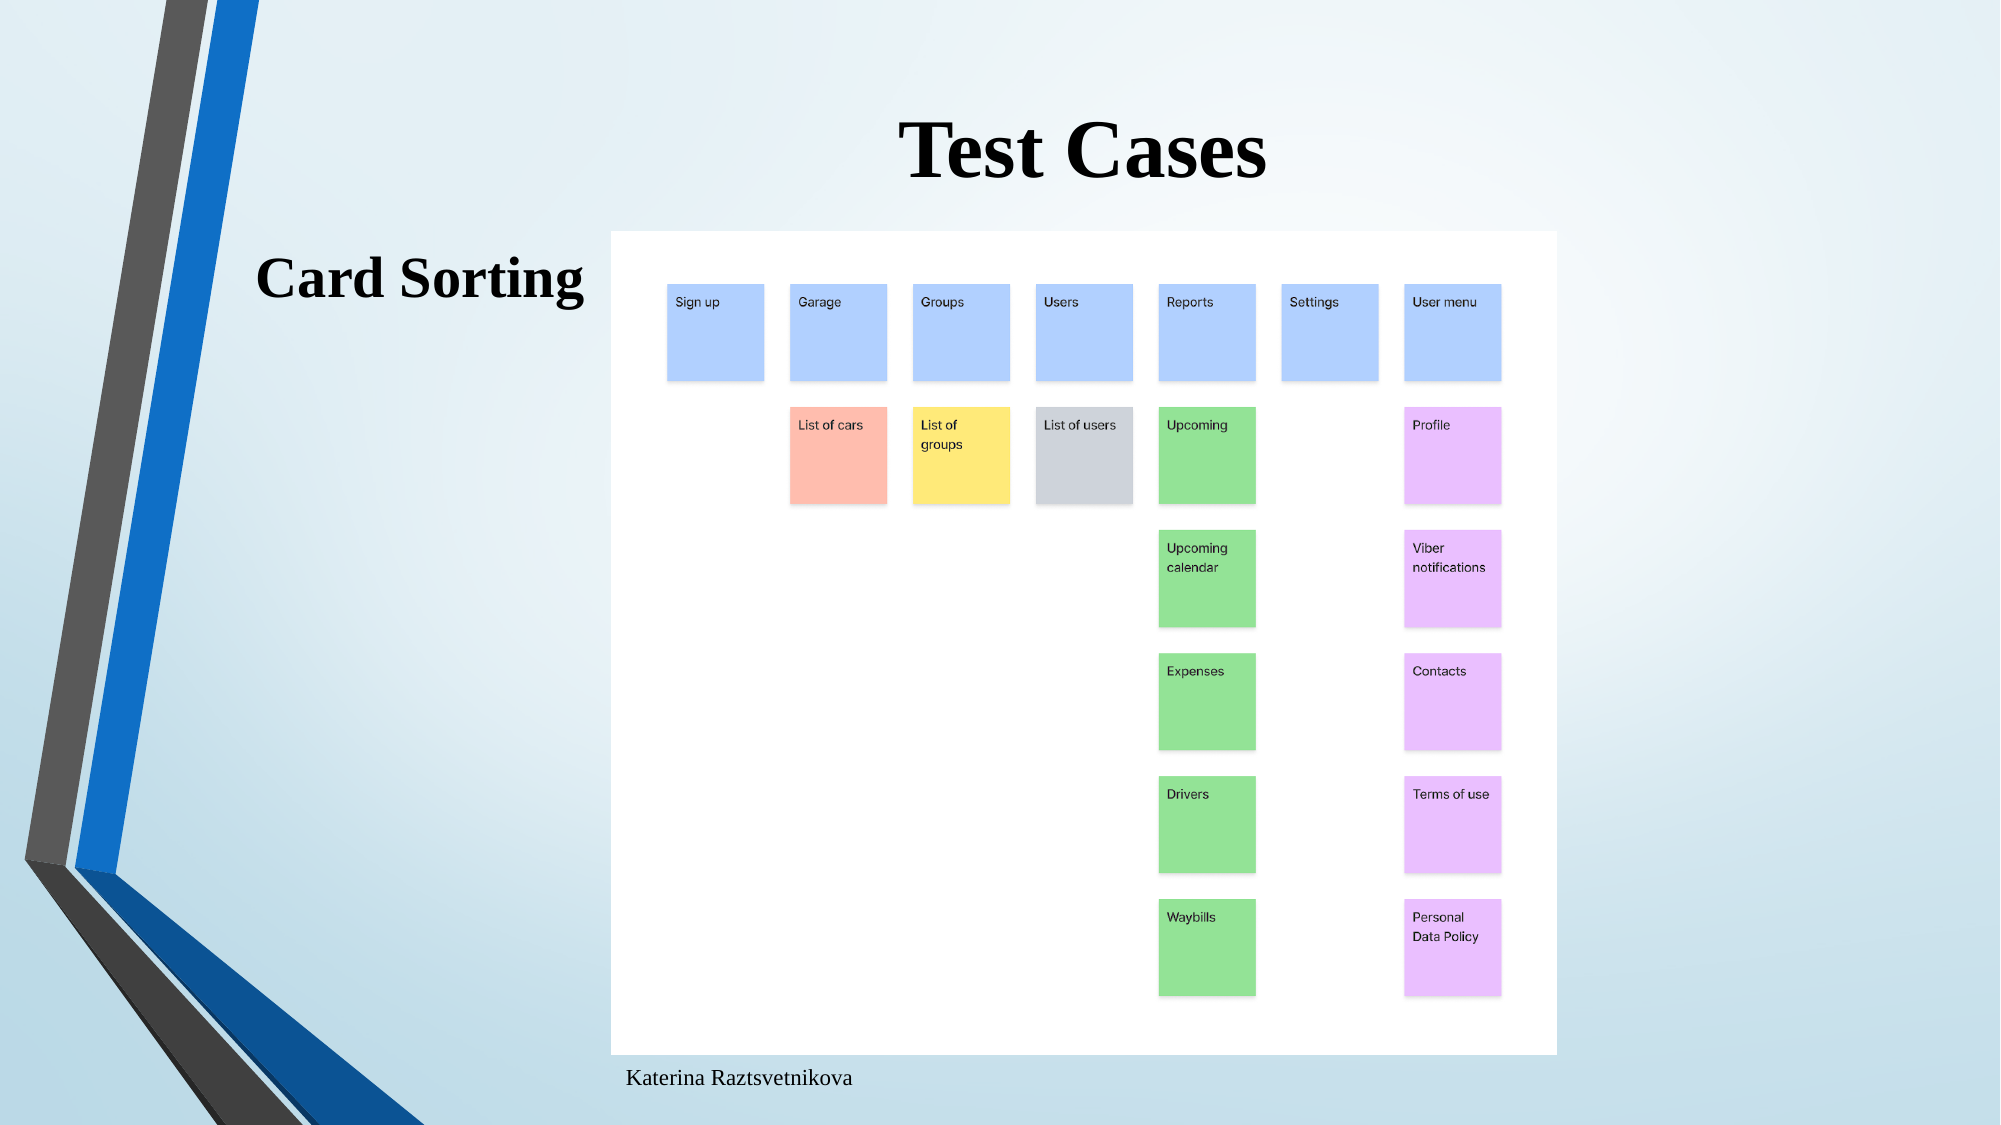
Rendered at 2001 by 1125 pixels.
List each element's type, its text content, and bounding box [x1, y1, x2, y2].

picture [610, 231, 1557, 1056]
title Test Cases [262, 0, 1906, 288]
text_box Card Sorting [241, 231, 610, 317]
text_box Katerina Raztsvetnikova [611, 1056, 1422, 1098]
